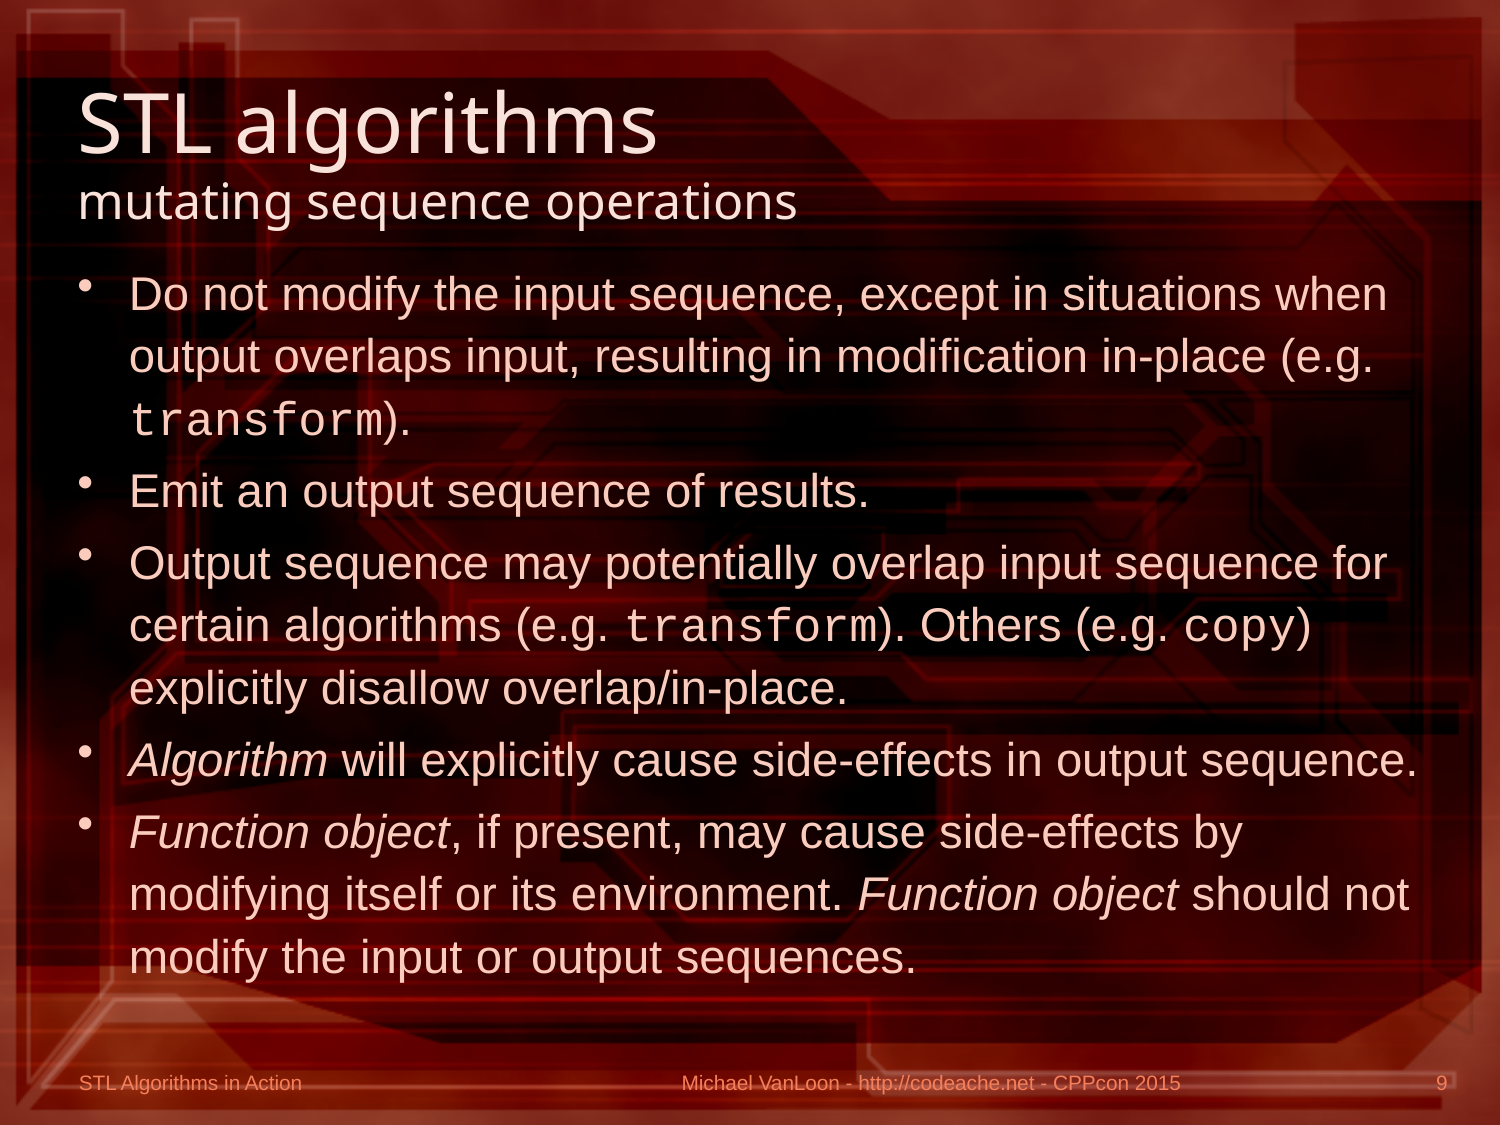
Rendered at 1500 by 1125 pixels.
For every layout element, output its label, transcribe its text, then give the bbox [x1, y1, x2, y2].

slide_number 9 [1250, 1062, 1463, 1125]
footer Michael VanLoon - http://codeache.net - CPPcon 2015 [624, 1062, 1238, 1125]
list Do not modify the input sequence, except in situations when output overlaps input, resulting in modification in-place (e.g. transform). Emit an output sequence of results. Output sequence may potentially overlap input sequence for certain algorithms (e.g. transform). Others (e.g. copy) explicitly disallow overlap/in-place. Algorithm will explicitly cause side-effects in output sequence. Function object, if present, may cause side-effects by modifying itself or its environment. Function object should not modify the input or output sequences. [62, 249, 1438, 1038]
title STL algorithms mutating sequence operations [62, 42, 1438, 249]
picture [0, 0, 1500, 1125]
